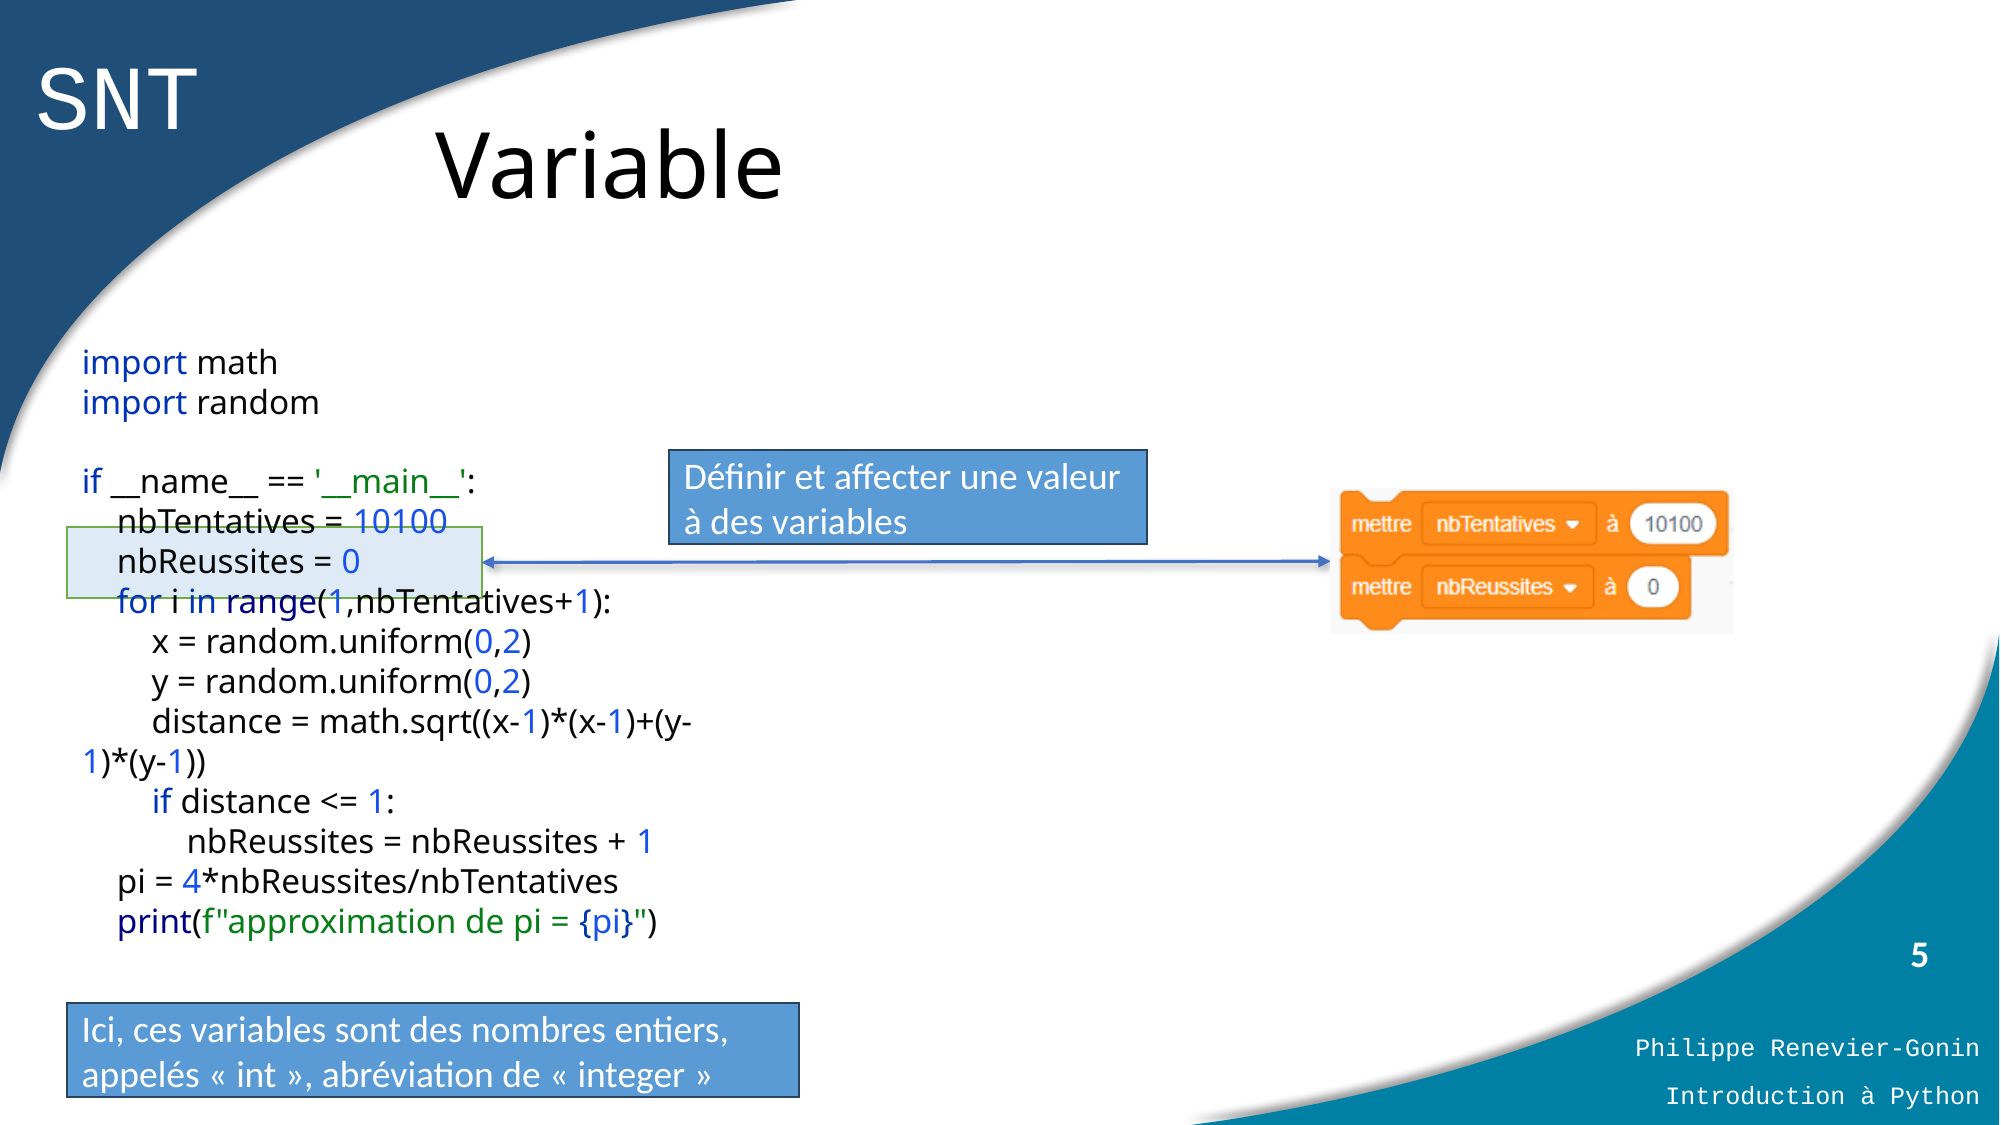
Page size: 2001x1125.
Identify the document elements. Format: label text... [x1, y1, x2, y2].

text_box Définir et affecter une valeur à des variables [668, 449, 1148, 545]
text_box Ici, ces variables sont des nombres entiers, appelés « int », abréviation de « integer » [66, 1002, 800, 1098]
text_box import math import random if __name__ == '__main__': nbTentatives = 10100 nbReussites = 0 for i in range(1,nbTentatives+1): x = random.uniform(0,2) y = random.uniform(0,2) distance = math.sqrt((x-1)*(x-1)+(y-1)*(y-1)) if distance <= 1: nbReussites = nbReussites + 1 pi = 4*nbReussites/nbTentatives print(f"approximation de pi = {pi}") [66, 333, 788, 948]
title Variable [420, 59, 1863, 278]
picture [1330, 488, 1734, 634]
